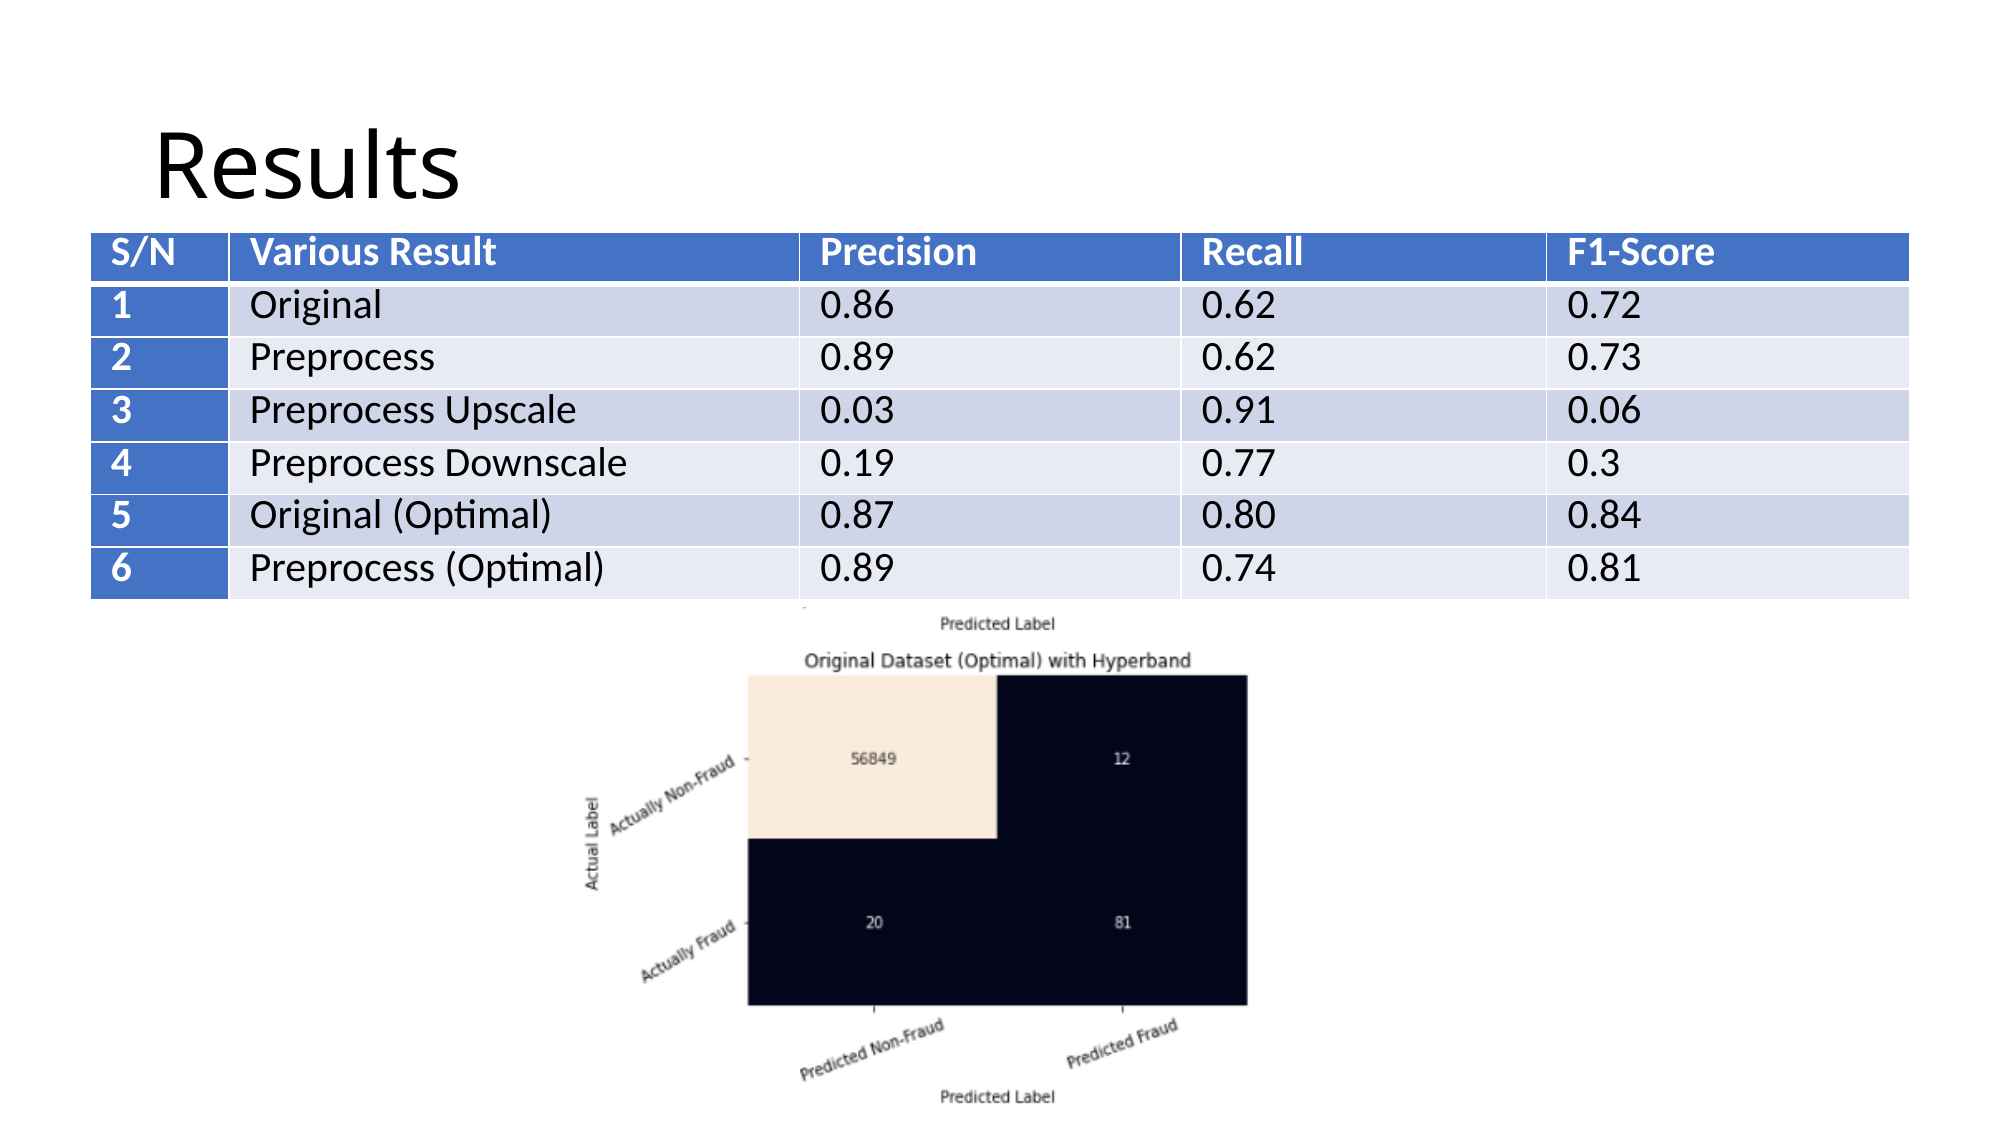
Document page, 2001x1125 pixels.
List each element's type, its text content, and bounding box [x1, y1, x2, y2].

table_cell 0.81 [1547, 548, 1909, 599]
table_cell 0.77 [1182, 443, 1546, 494]
table_header S/N [91, 233, 228, 281]
table_cell 0.73 [1547, 338, 1909, 388]
table_cell 0.91 [1182, 390, 1546, 441]
table_cell 0.19 [800, 443, 1180, 494]
table_header F1-Score [1547, 233, 1909, 281]
table_cell 5 [91, 495, 228, 546]
table_cell 2 [91, 338, 228, 388]
table_header Precision [800, 233, 1180, 281]
table_cell 6 [91, 548, 228, 599]
table_cell 4 [91, 443, 228, 494]
table_cell 0.89 [800, 548, 1180, 599]
table_cell 0.06 [1547, 390, 1909, 441]
table_cell 0.84 [1547, 495, 1909, 546]
table_cell 0.3 [1547, 443, 1909, 494]
table_cell Preprocess Upscale [230, 390, 799, 441]
table_header Recall [1182, 233, 1546, 281]
table_cell 1 [91, 287, 228, 336]
table_cell 0.89 [800, 338, 1180, 388]
picture [572, 607, 1268, 1110]
table_cell 0.74 [1182, 548, 1546, 599]
table_cell 3 [91, 390, 228, 441]
table_cell Original (Optimal) [230, 495, 799, 546]
table_cell 0.80 [1182, 495, 1546, 546]
table_header Various Result [230, 233, 799, 281]
table_cell 0.72 [1547, 287, 1909, 336]
table_cell 0.86 [800, 287, 1180, 336]
table_cell 0.03 [800, 390, 1180, 441]
title Results [137, 59, 1863, 231]
table_cell 0.62 [1182, 287, 1546, 336]
table_cell Preprocess [230, 338, 799, 388]
table_cell Preprocess (Optimal) [230, 548, 799, 599]
table_cell Original [230, 287, 799, 336]
table_cell 0.62 [1182, 338, 1546, 388]
table_cell 0.87 [800, 495, 1180, 546]
table_cell Preprocess Downscale [230, 443, 799, 494]
